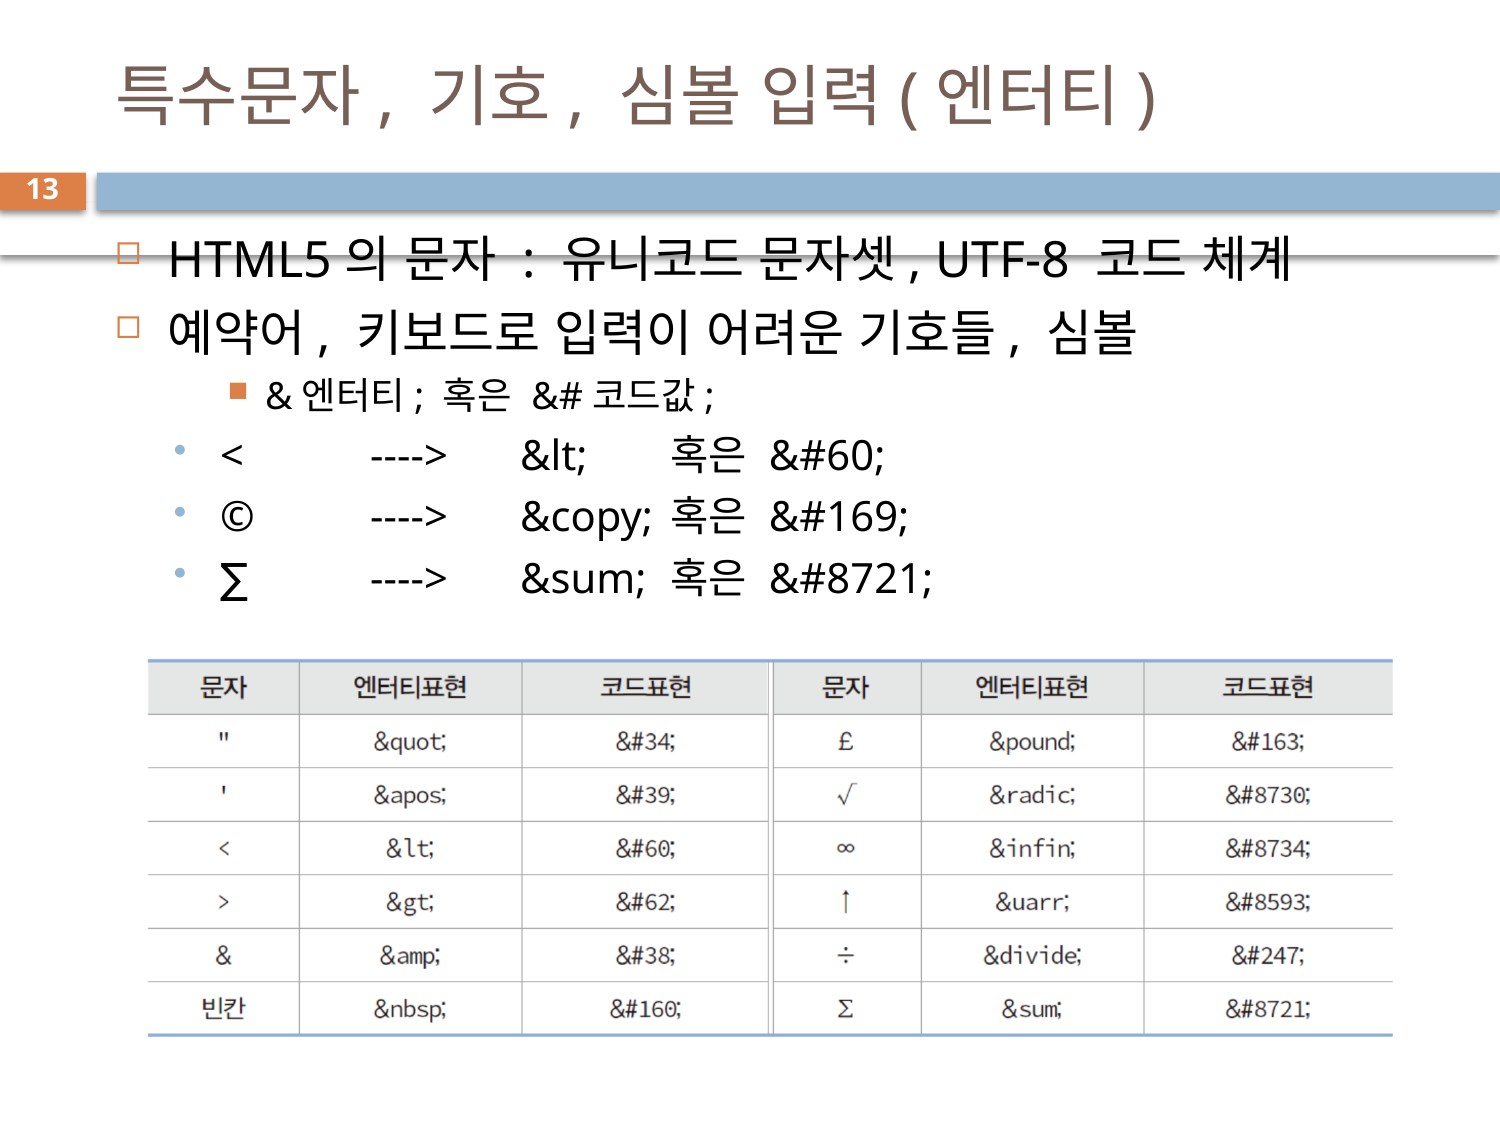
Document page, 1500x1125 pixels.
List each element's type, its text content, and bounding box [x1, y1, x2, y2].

slide_number 13 [0, 170, 87, 211]
list HTML5의 문자 : 유니코드 문자셋, UTF-8 코드 체계 예약어, 키보드로 입력이 어려운 기호들, 심볼 &엔터티; 혹은 &#코드값; < ----> &lt; 혹은 &#60; © ----> &copy; 혹은 &#169; ∑ ----> &sum; 혹은 &#8721; [100, 219, 1438, 1047]
title 특수문자, 기호, 심볼 입력(엔터티) [100, 37, 1438, 149]
picture [137, 650, 1401, 1047]
